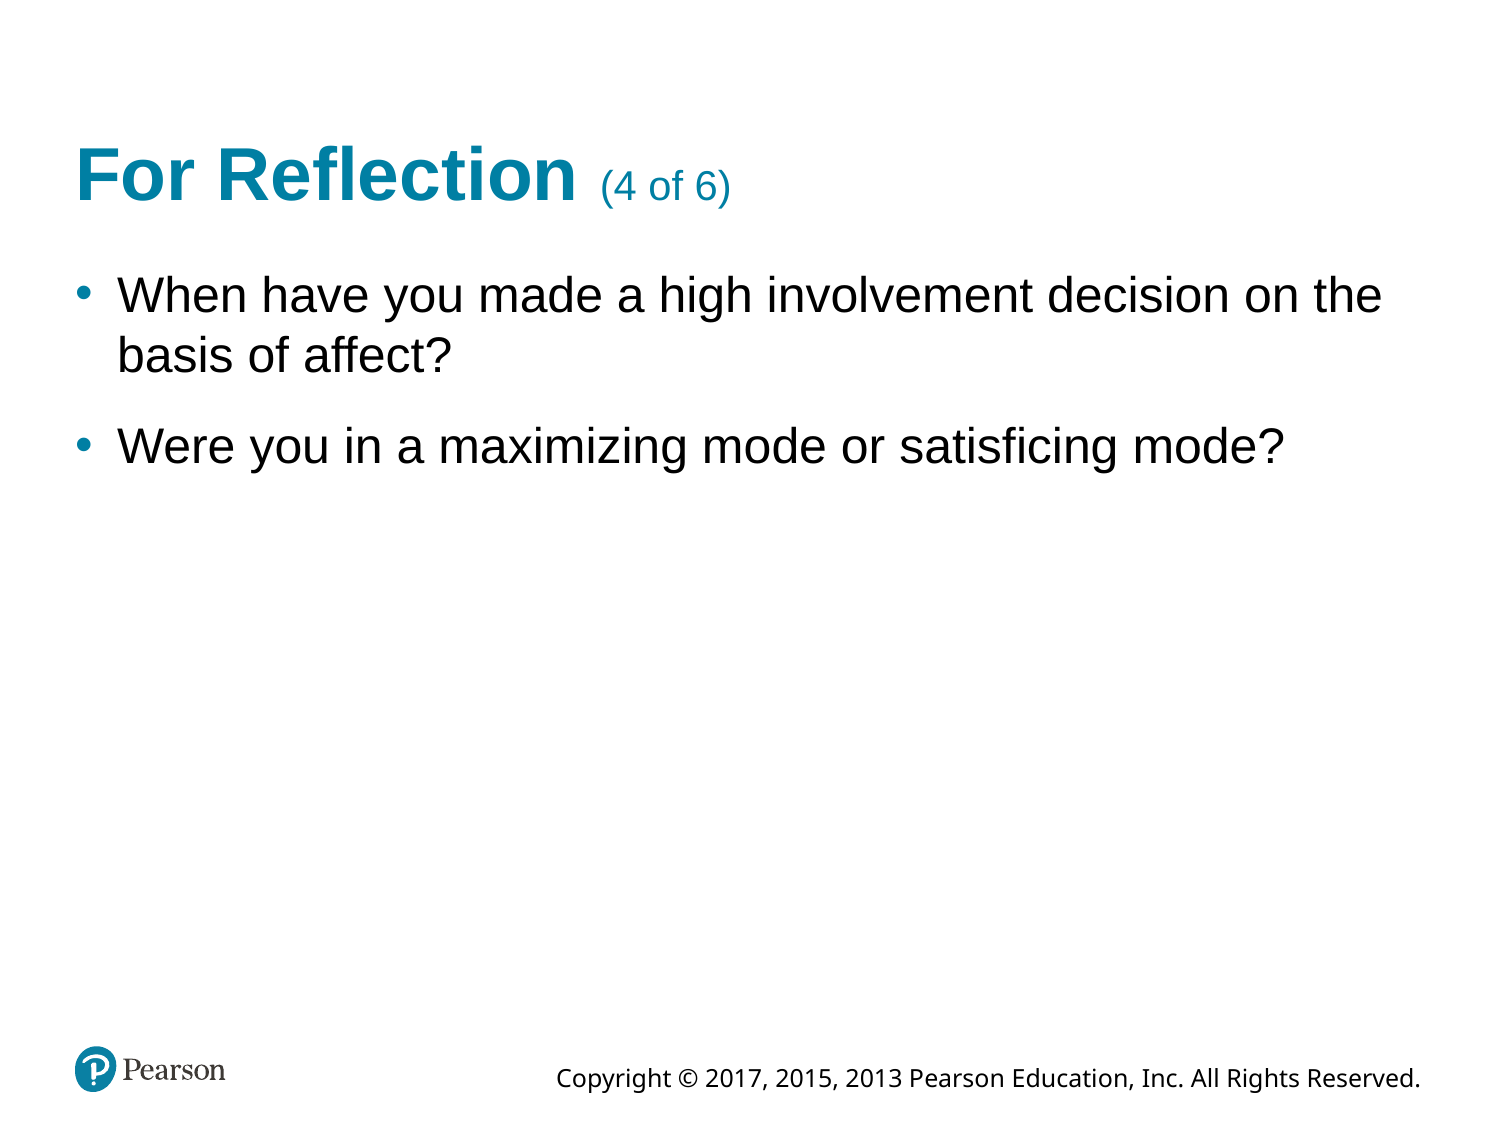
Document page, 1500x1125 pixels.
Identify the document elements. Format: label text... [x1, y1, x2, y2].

title For Reflection (4 of 6) [75, 35, 1425, 216]
list When have you made a high involvement decision on the basis of affect? Were you in a maximizing mode or satisficing mode? [75, 262, 1425, 1005]
